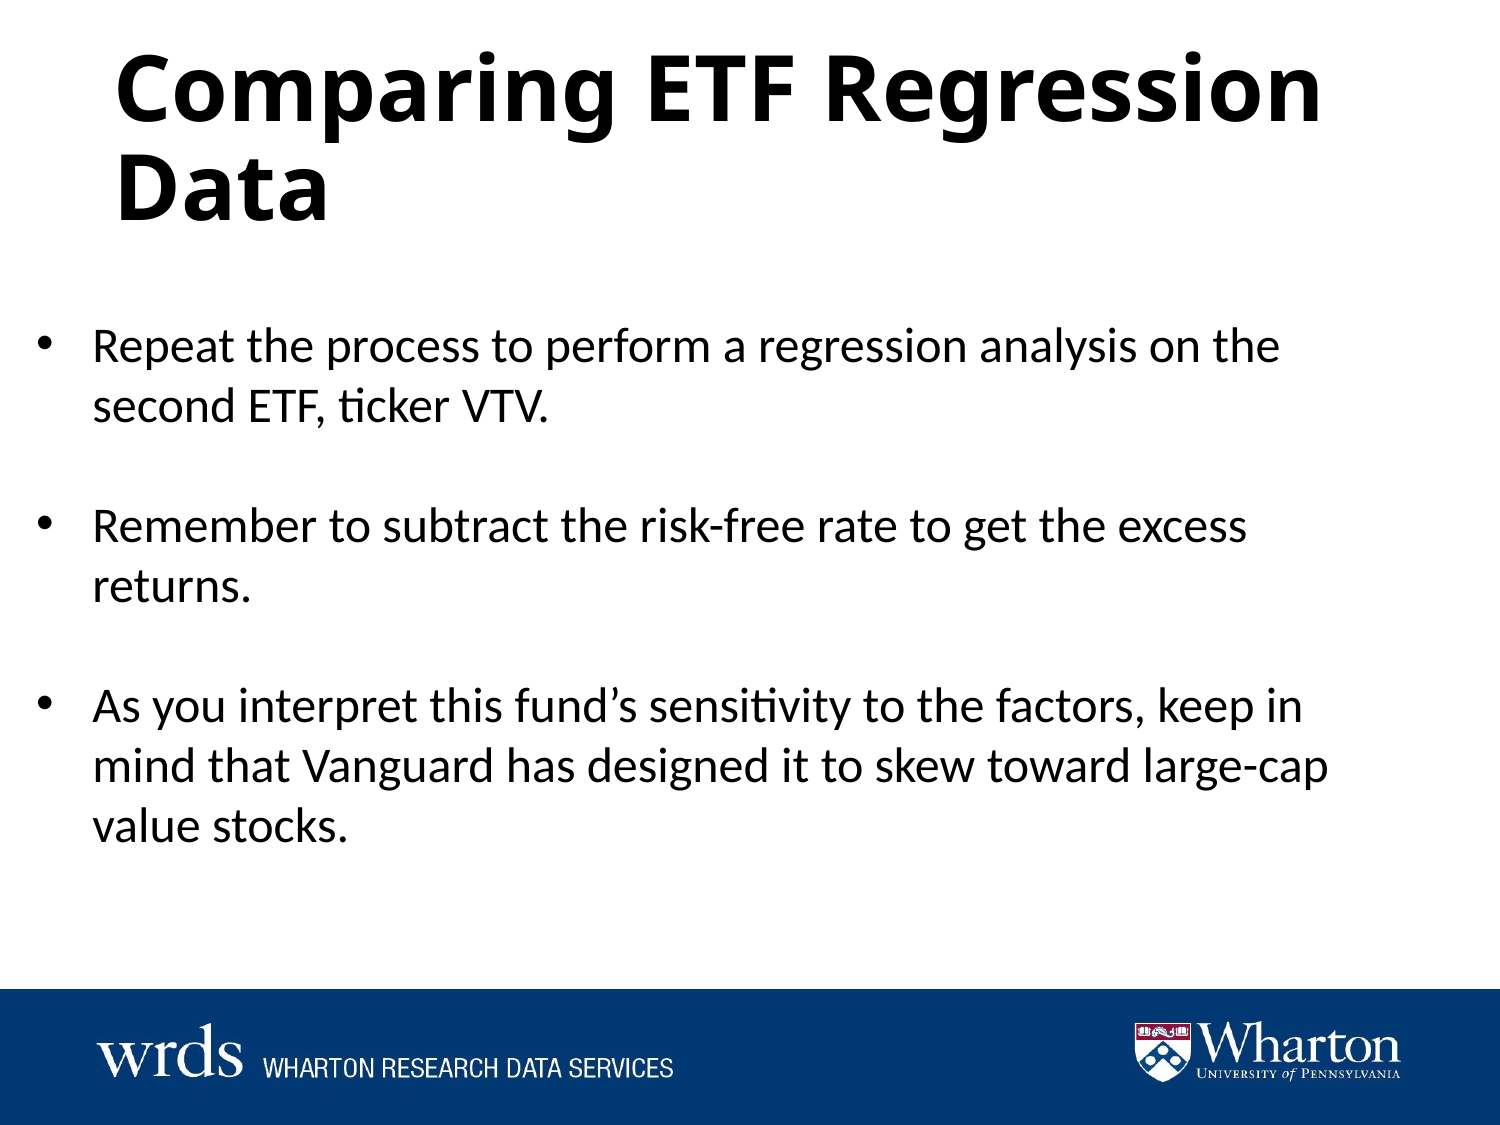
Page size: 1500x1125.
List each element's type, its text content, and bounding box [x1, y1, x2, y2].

picture [0, 72, 1500, 1125]
title Comparing ETF Regression Data [98, 32, 1423, 72]
